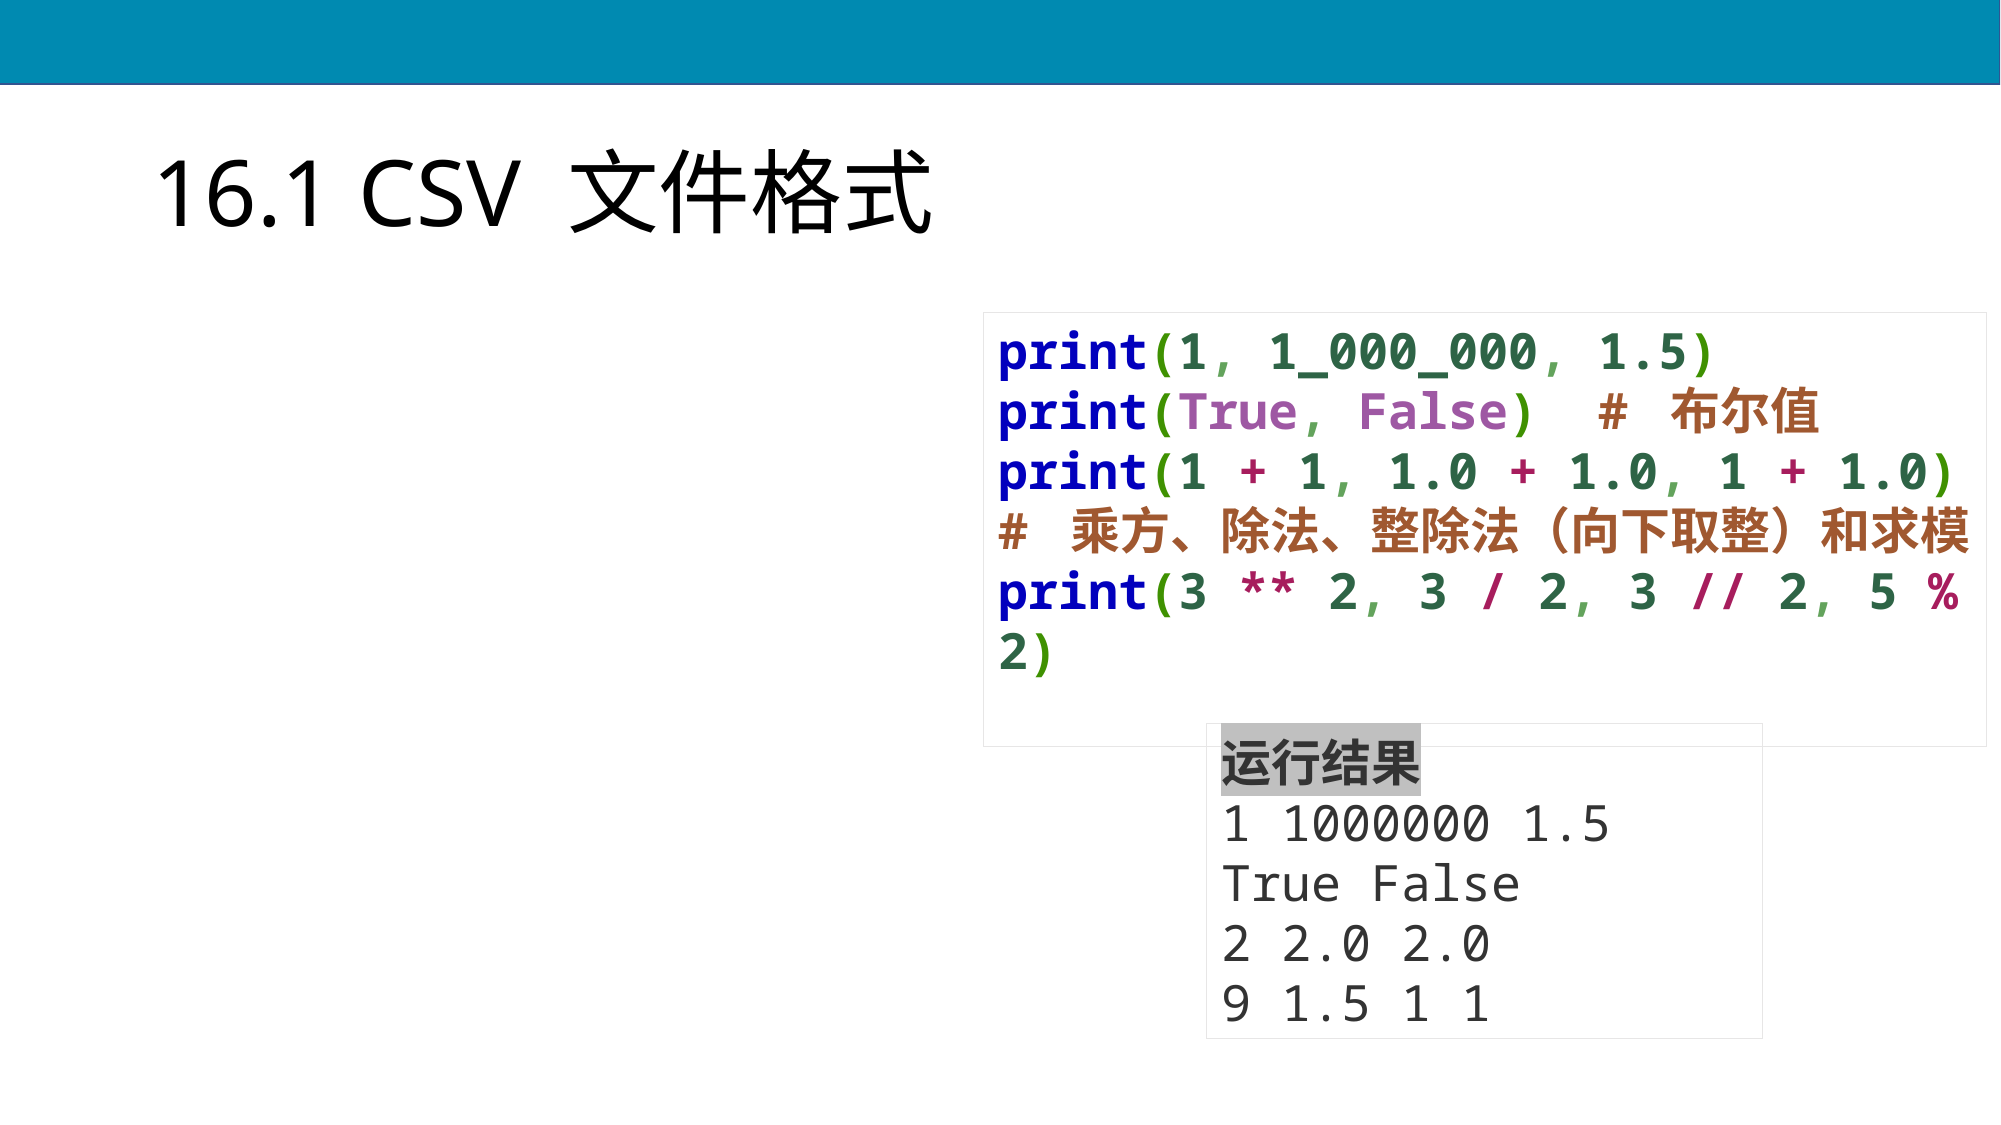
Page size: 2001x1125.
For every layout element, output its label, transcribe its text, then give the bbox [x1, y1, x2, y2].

title 16.1 CSV 文件格式 [137, 113, 1863, 280]
text_box print(1, 1_000_000, 1.5) print(True, False) # 布尔值 print(1 + 1, 1.0 + 1.0, 1 + 1.0) # 乘方、除法、整除法（向下取整）和求模 print(3 ** 2, 3 / 2, 3 // 2, 5 % 2) [983, 312, 1987, 747]
text_box 运行结果 1 1000000 1.5 True False 2 2.0 2.0 9 1.5 1 1 [1206, 723, 1763, 1039]
